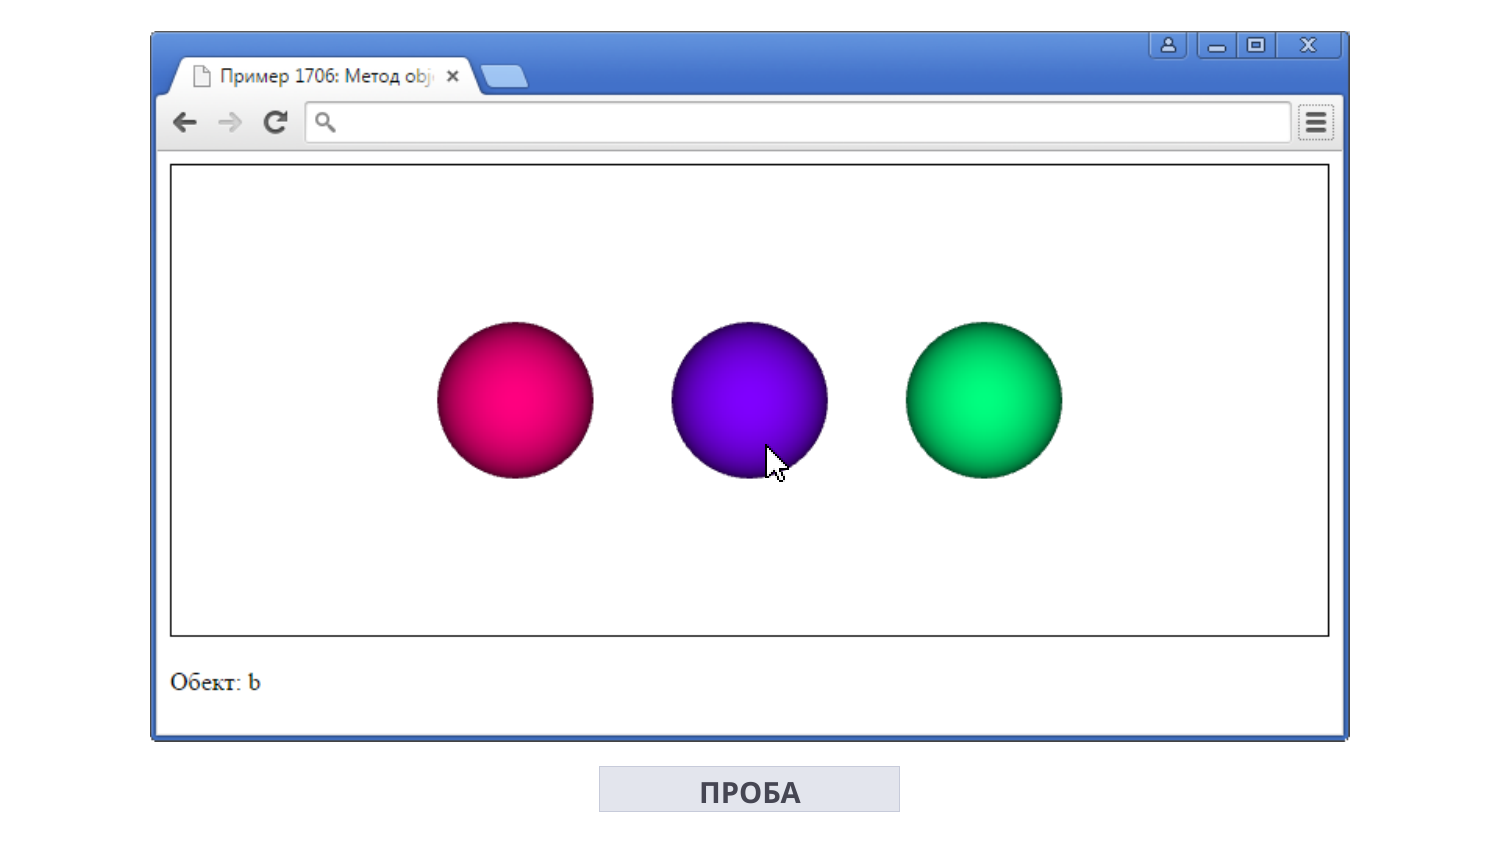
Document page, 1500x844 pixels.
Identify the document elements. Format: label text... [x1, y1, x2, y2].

text_box ПРОБА [599, 766, 900, 812]
picture [149, 31, 1351, 742]
